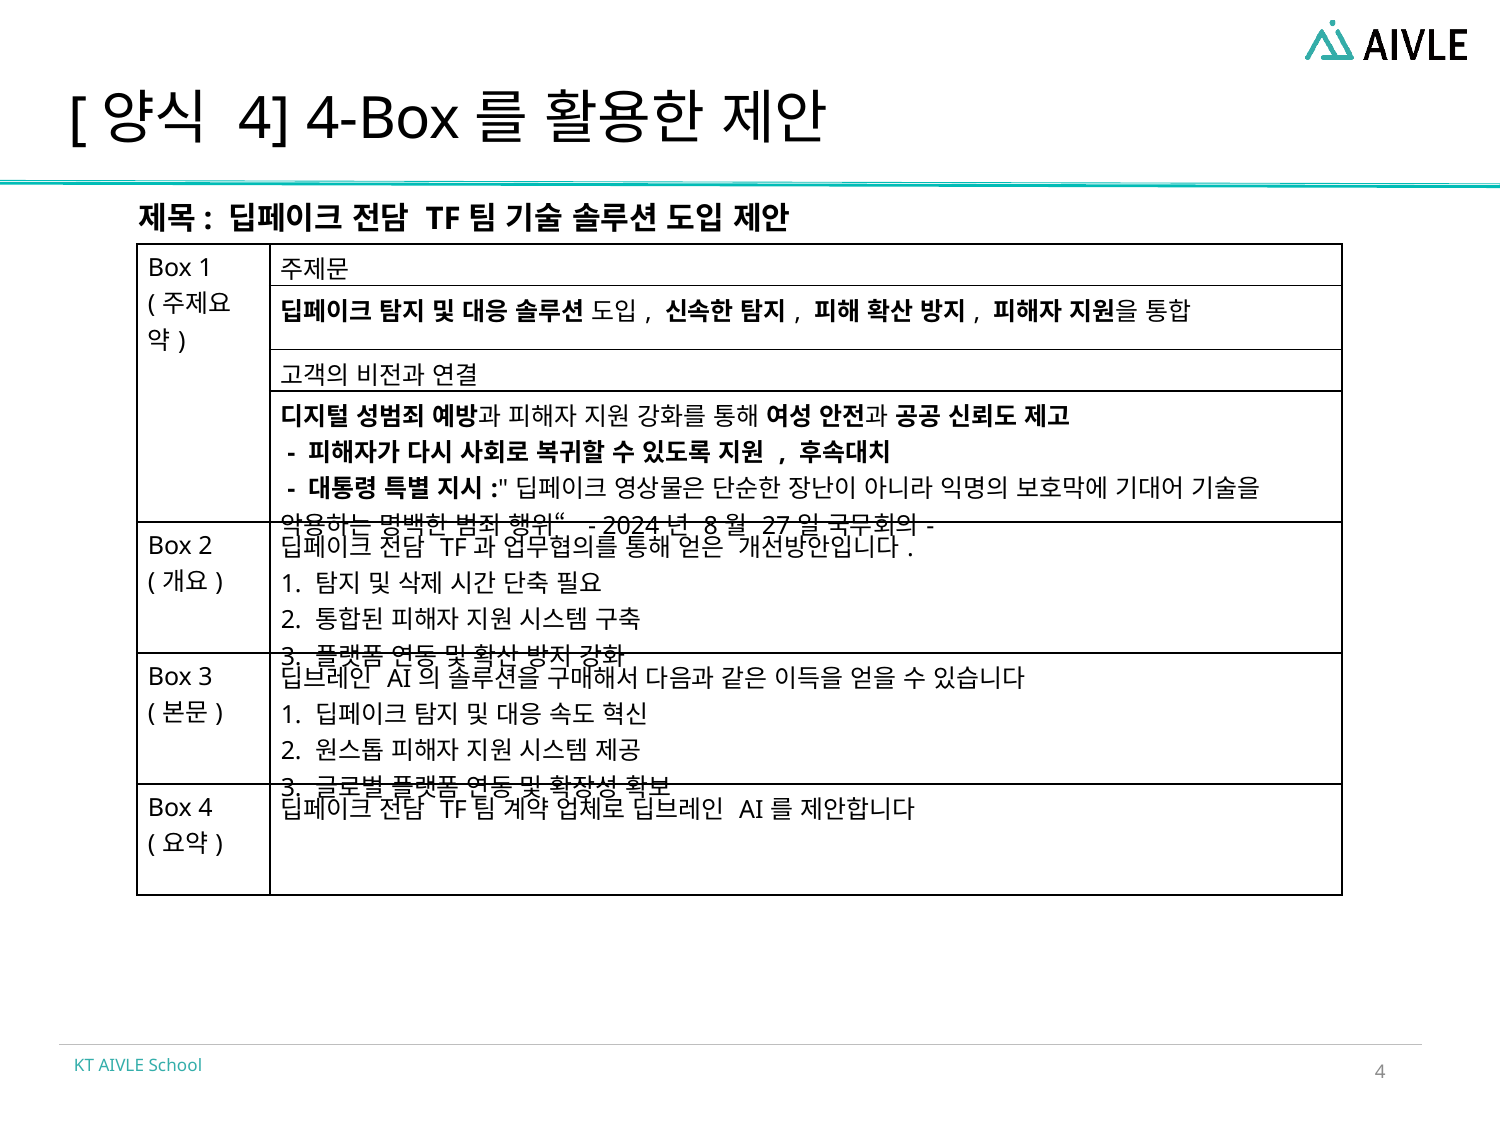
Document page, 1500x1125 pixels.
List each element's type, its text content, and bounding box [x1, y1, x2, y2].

table_cell 디지털 성범죄 예방과 피해자 지원 강화를 통해 여성 안전과 공공 신뢰도 제고 - 피해자가 다시 사회로 복귀할 수 있도록 지원 , 후속대치 - 대통령 특별 지시:"딥페이크 영상물은 단순한 장난이 아니라 익명의 보호막에 기대어 기술을 악용하는 명백한 범죄 행위“ - 2024년 8월 27일 국무회의- [271, 392, 1341, 521]
table_cell 딥페이크 탐지 및 대응 솔루션 도입, 신속한 탐지, 피해 확산 방지, 피해자 지원을 통합 [271, 286, 1341, 349]
picture [1305, 20, 1467, 60]
table_cell Box 4 (요약) [138, 785, 269, 894]
table_cell 딥페이크 전담 TF팀 계약 업체로 딥브레인 AI를 제안합니다 [271, 785, 1341, 894]
table_cell Box 3 (본문) [138, 654, 269, 783]
title [양식 4] 4-Box를 활용한 제안 [68, 80, 1423, 151]
table_header Box 1 (주제요약) [138, 245, 269, 521]
table_cell 딥브레인 AI의 솔루션을 구매해서 다음과 같은 이득을 얻을 수 있습니다 1. 딥페이크 탐지 및 대응 속도 혁신 2. 원스톱 피해자 지원 시스템 제공 3. 글로벌 플랫폼 연동 및 확장성 확보 [271, 654, 1341, 783]
table_cell Box 2 (개요) [138, 523, 269, 652]
text_box 제목: 딥페이크 전담 TF팀 기술 솔루션 도입 제안 [123, 190, 1223, 243]
table_cell 고객의 비전과 연결 [271, 350, 1341, 390]
table_header 주제문 [271, 245, 1341, 285]
table_cell 딥페이크 전담 TF과 업무협의를 통해 얻은 개선방안입니다. 1. 탐지 및 삭제 시간 단축 필요 2. 통합된 피해자 지원 시스템 구축 3. 플랫폼 연동 및 확산 방지 강화 [271, 523, 1341, 652]
